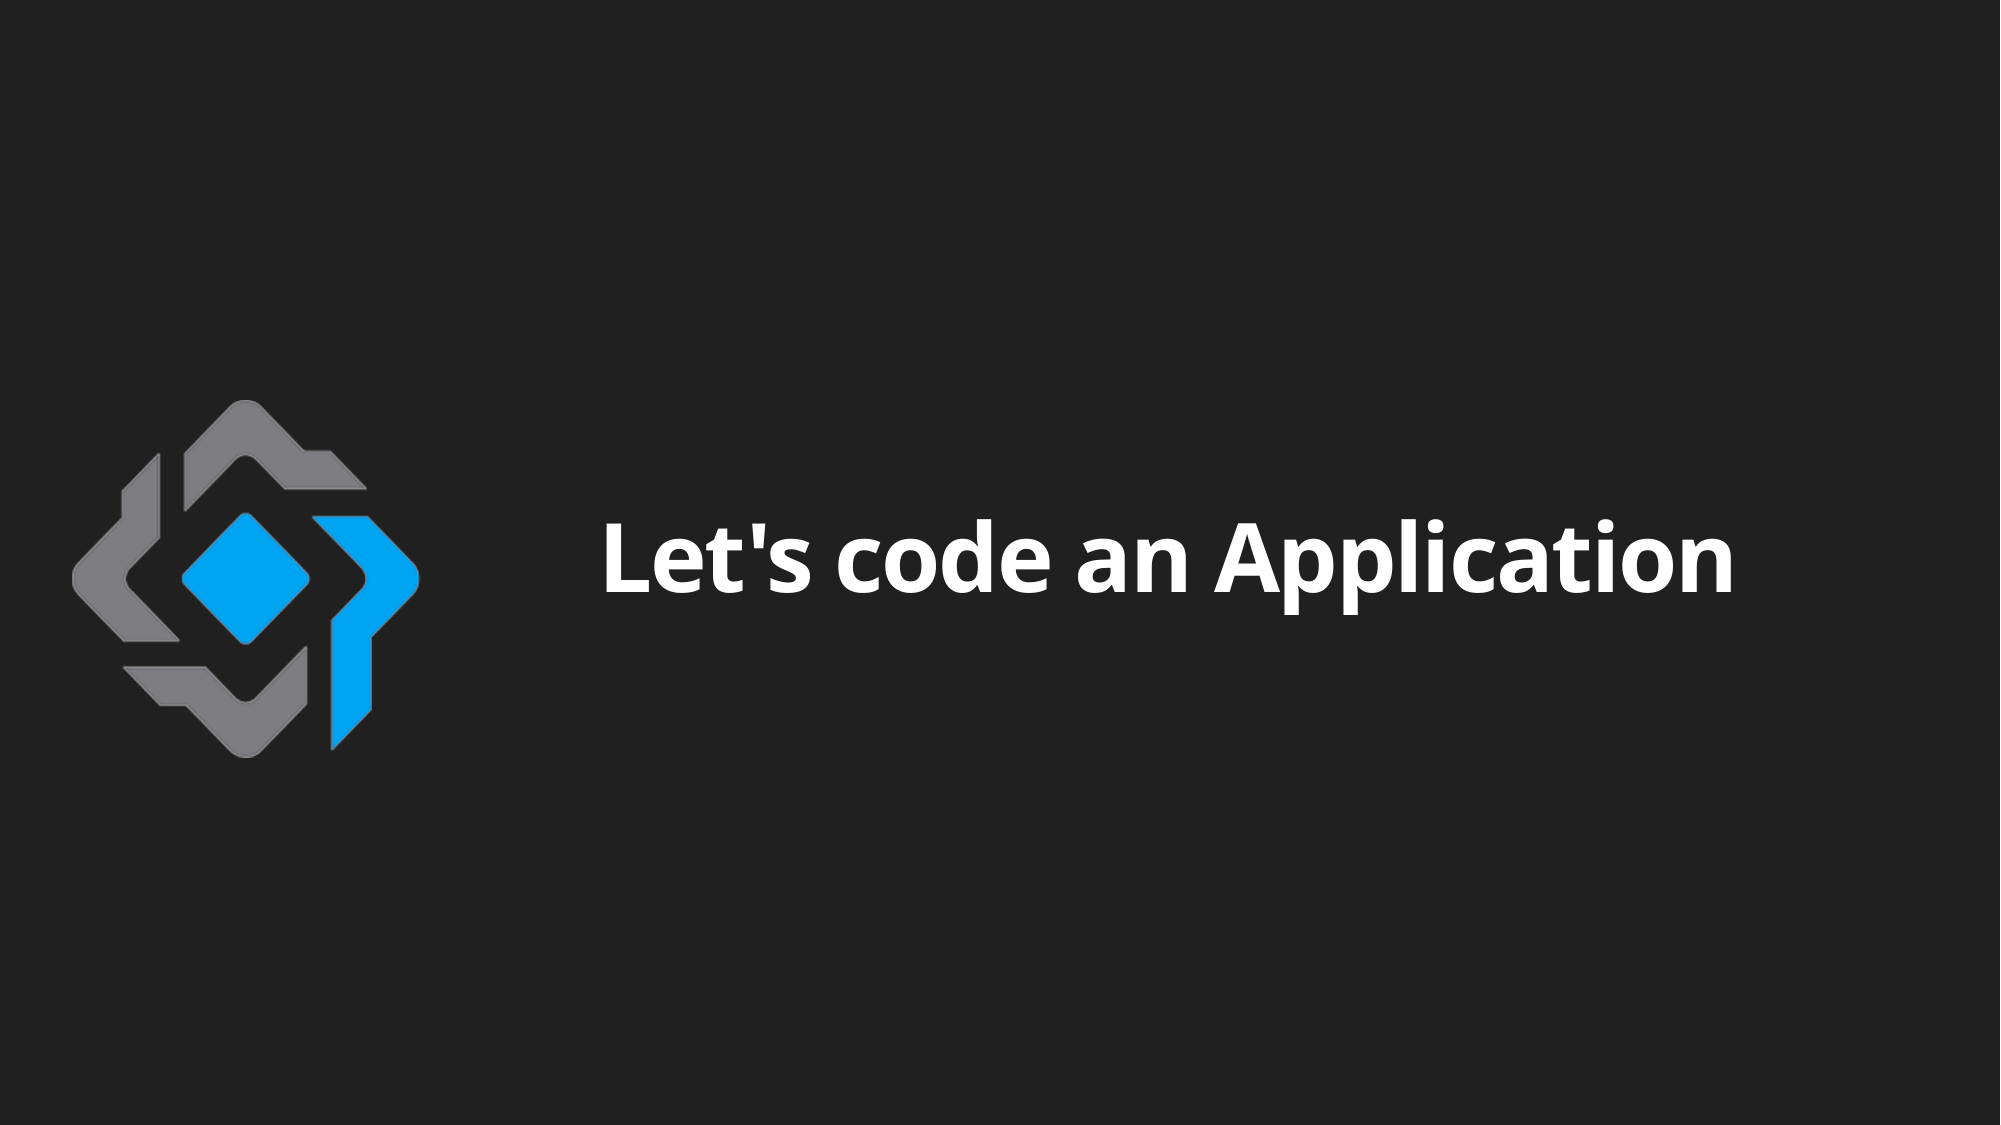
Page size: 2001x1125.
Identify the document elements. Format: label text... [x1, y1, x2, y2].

picture [68, 400, 425, 758]
title Let's code an Application [574, 494, 1774, 664]
